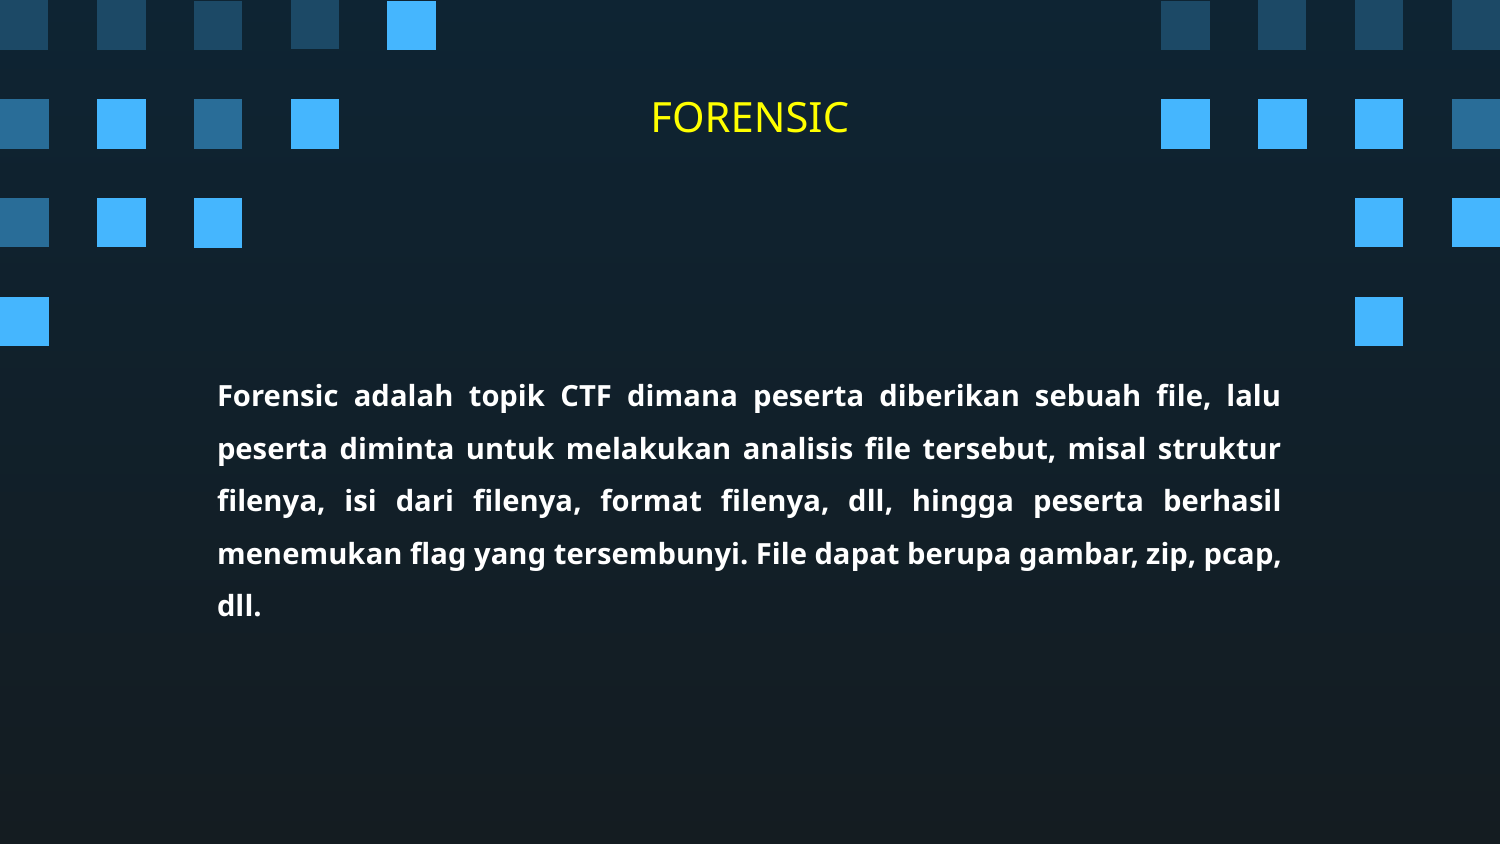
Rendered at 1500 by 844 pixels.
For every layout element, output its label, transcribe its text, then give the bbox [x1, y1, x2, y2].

title FORENSIC [117, 88, 1383, 144]
subtitle Forensic adalah topik CTF dimana peserta diberikan sebuah file, lalu peserta diminta untuk melakukan analisis file tersebut, misal struktur filenya, isi dari filenya, format filenya, dll, hingga peserta berhasil menemukan flag yang tersembunyi. File dapat berupa gambar, zip, pcap, dll. [202, 315, 1298, 668]
